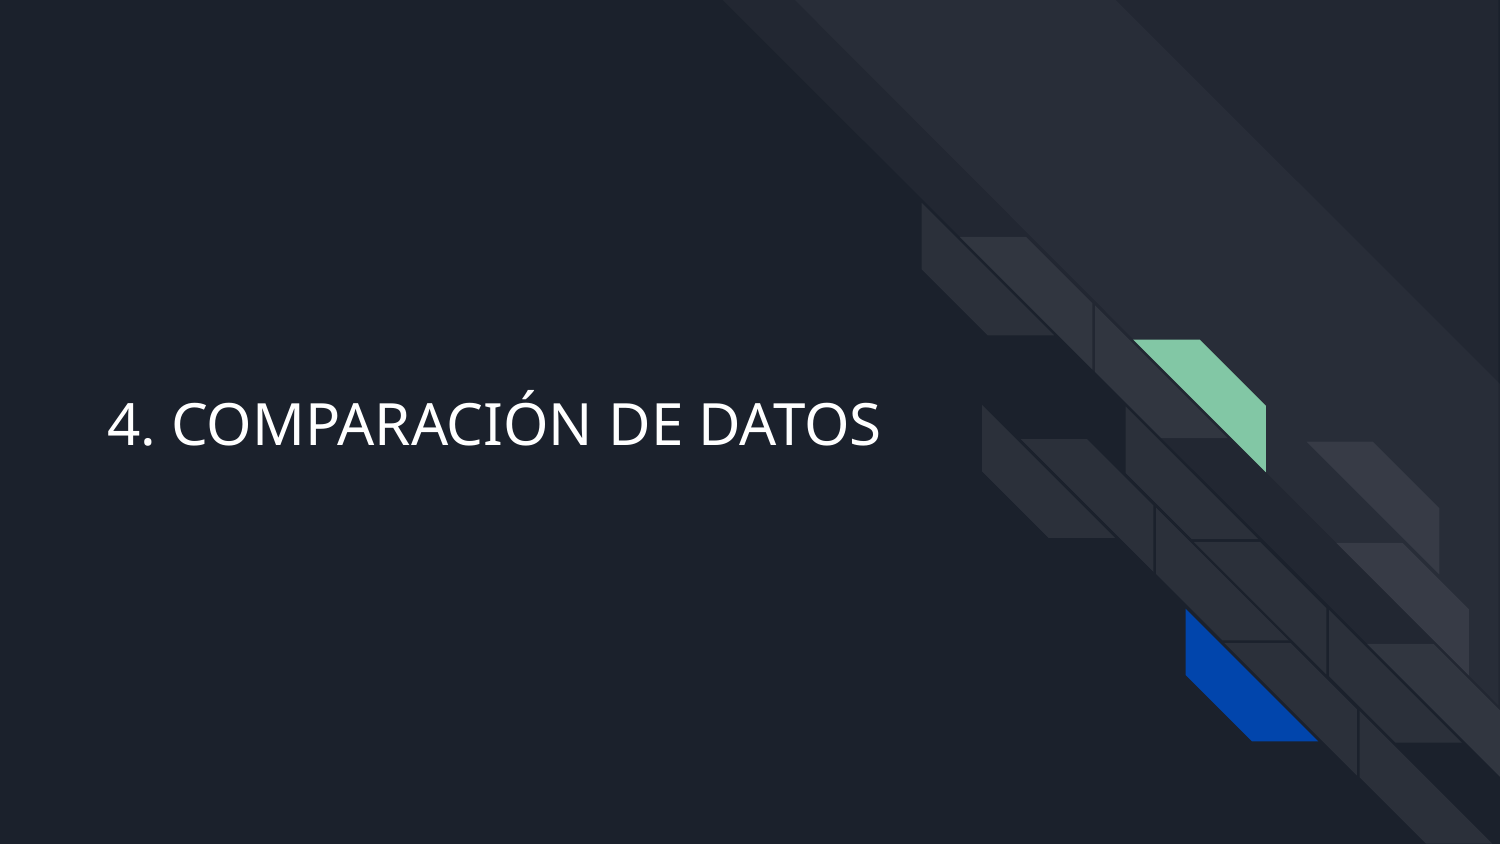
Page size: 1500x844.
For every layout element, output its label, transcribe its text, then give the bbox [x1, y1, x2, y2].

title 4. COMPARACIÓN DE DATOS [92, 327, 1046, 517]
